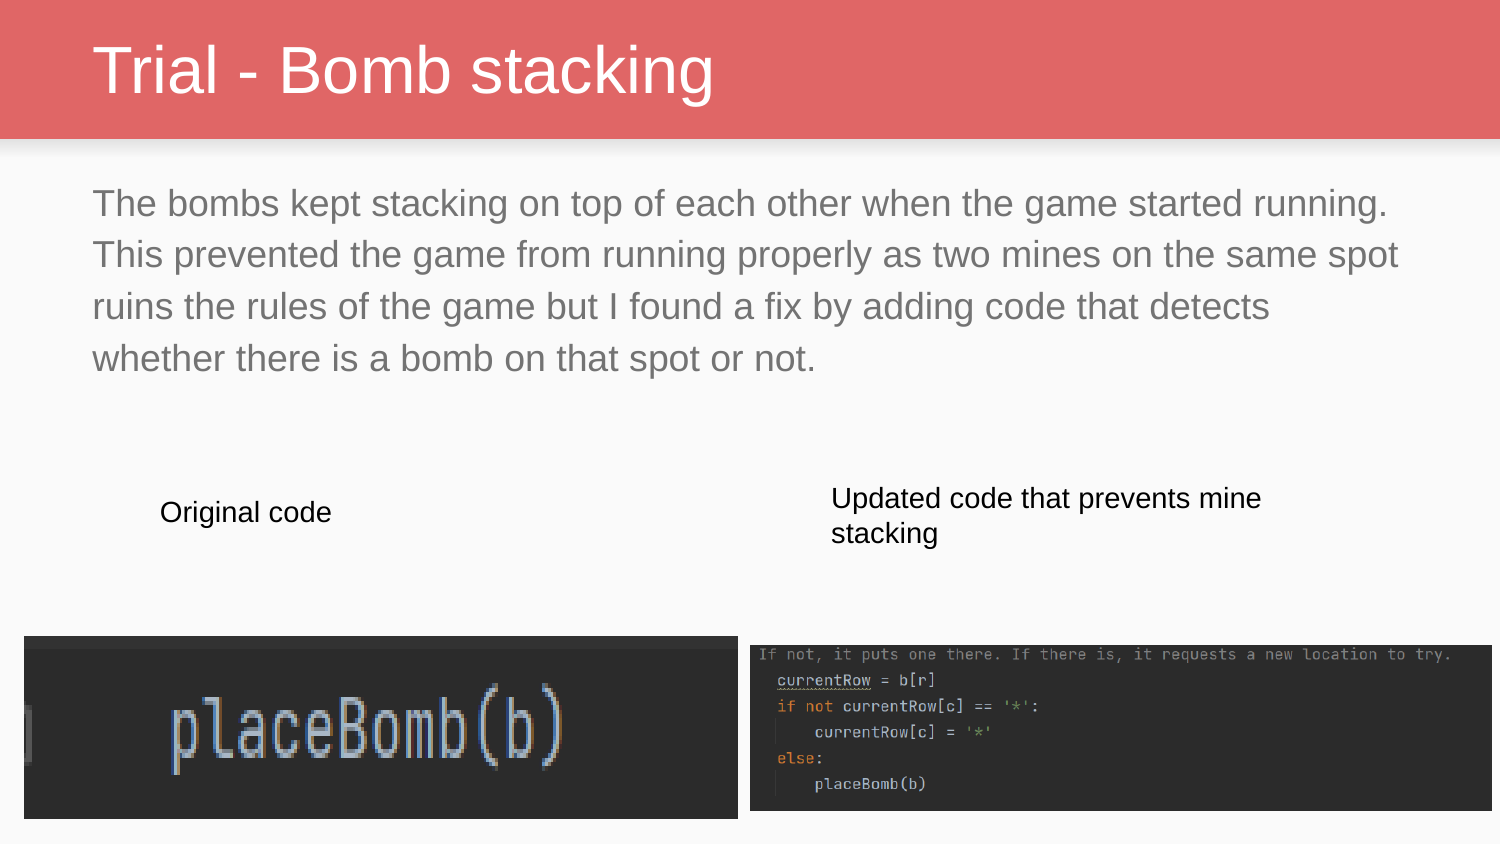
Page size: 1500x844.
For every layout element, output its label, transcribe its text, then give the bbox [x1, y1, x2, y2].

list The bombs kept stacking on top of each other when the game started running. This prevented the game from running properly as two mines on the same spot ruins the rules of the game but I found a fix by adding code that detects whether there is a bomb on that spot or not. [77, 156, 1427, 650]
picture [24, 636, 739, 819]
picture [749, 645, 1492, 811]
text_box Updated code that prevents mine stacking [816, 464, 1345, 565]
text_box Original code [144, 478, 637, 544]
title Trial - Bomb stacking [77, 0, 1427, 123]
